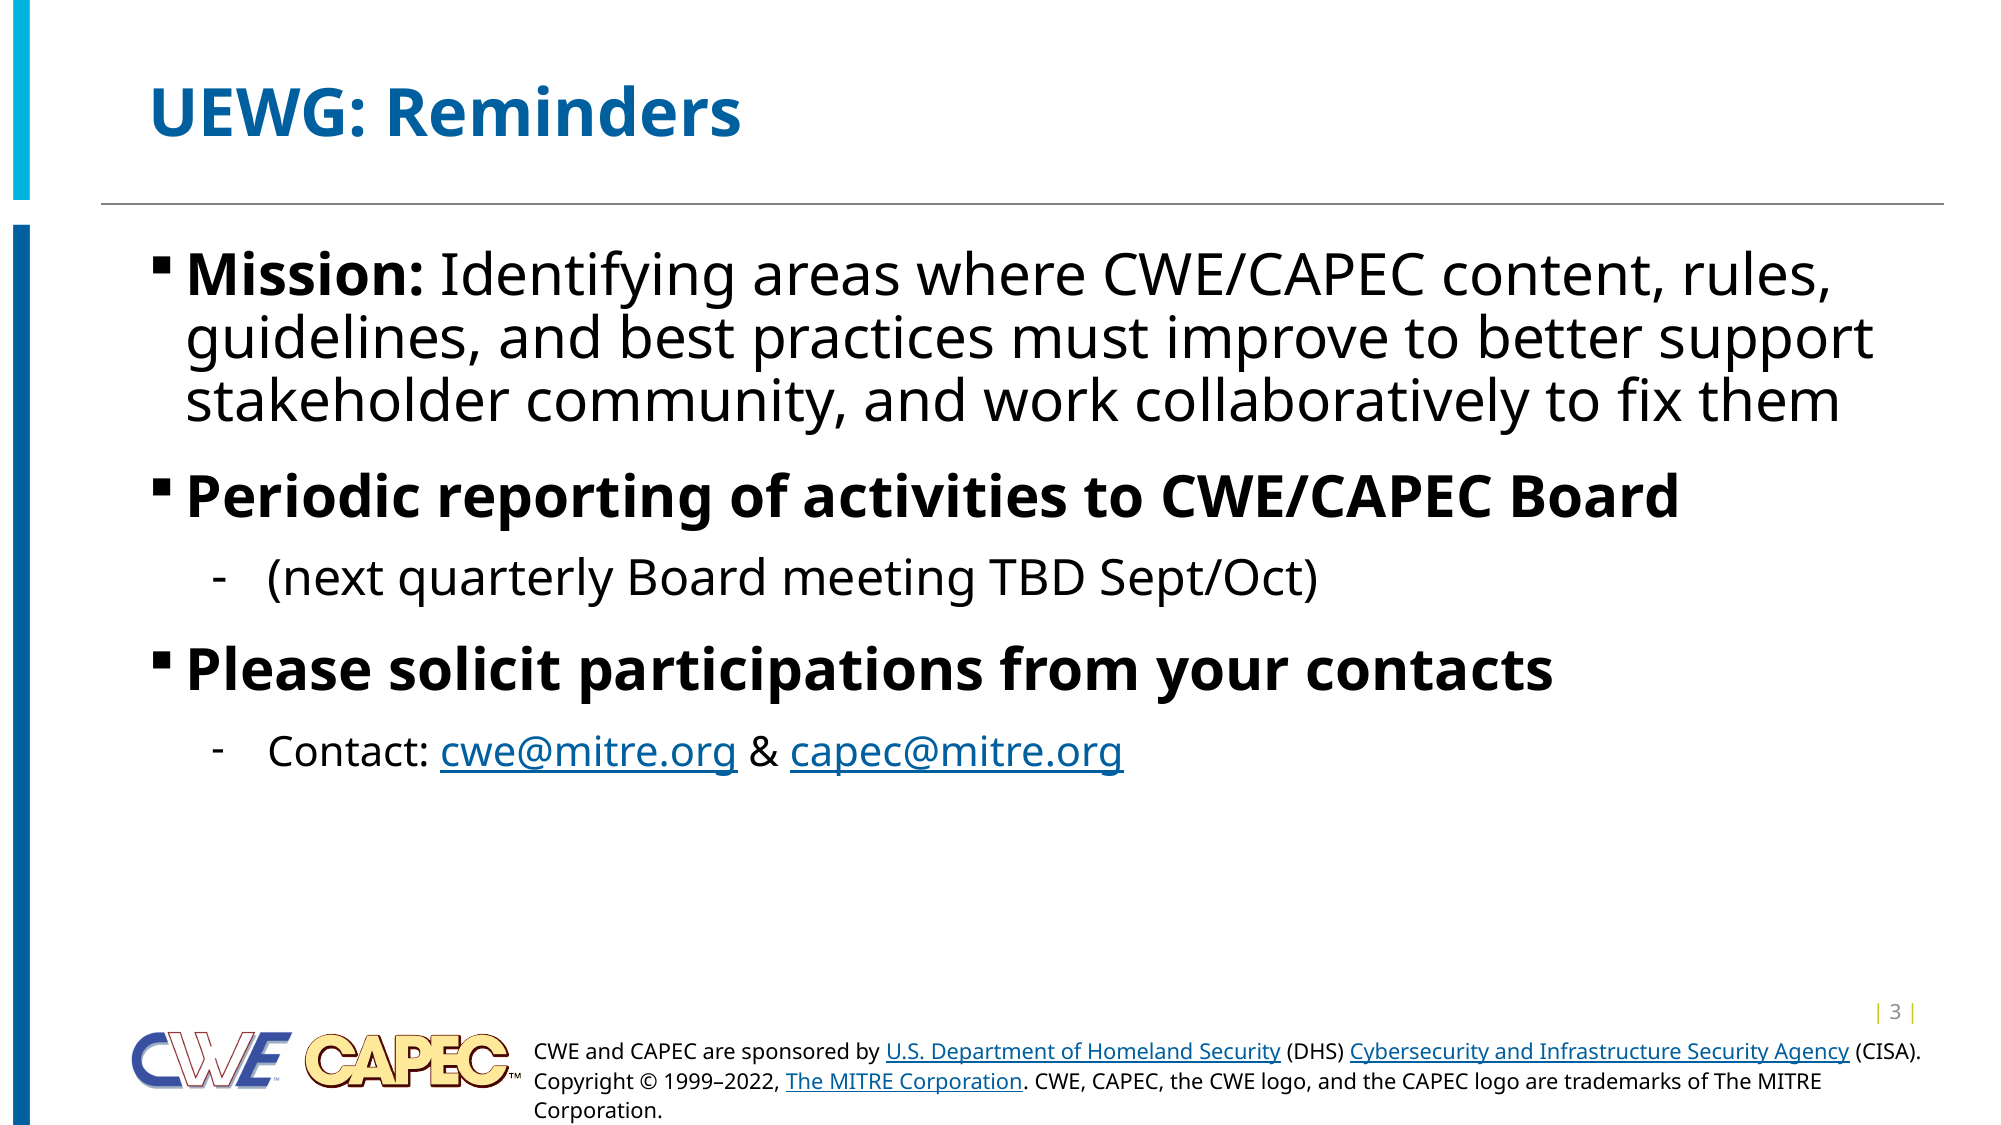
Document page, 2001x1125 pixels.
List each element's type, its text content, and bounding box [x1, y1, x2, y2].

slide_number | 3 | [1824, 1004, 1934, 1035]
title UEWG: Reminders [133, 45, 1664, 188]
list Mission: Identifying areas where CWE/CAPEC content, rules, guidelines, and best practices must improve to better support stakeholder community, and work collaboratively to fix them Periodic reporting of activities to CWE/CAPEC Board (next quarterly Board meeting TBD Sept/Oct) Please solicit participations from your contacts Contact: cwe@mitre.org & capec@mitre.org [133, 237, 1934, 991]
picture [130, 1021, 527, 1099]
